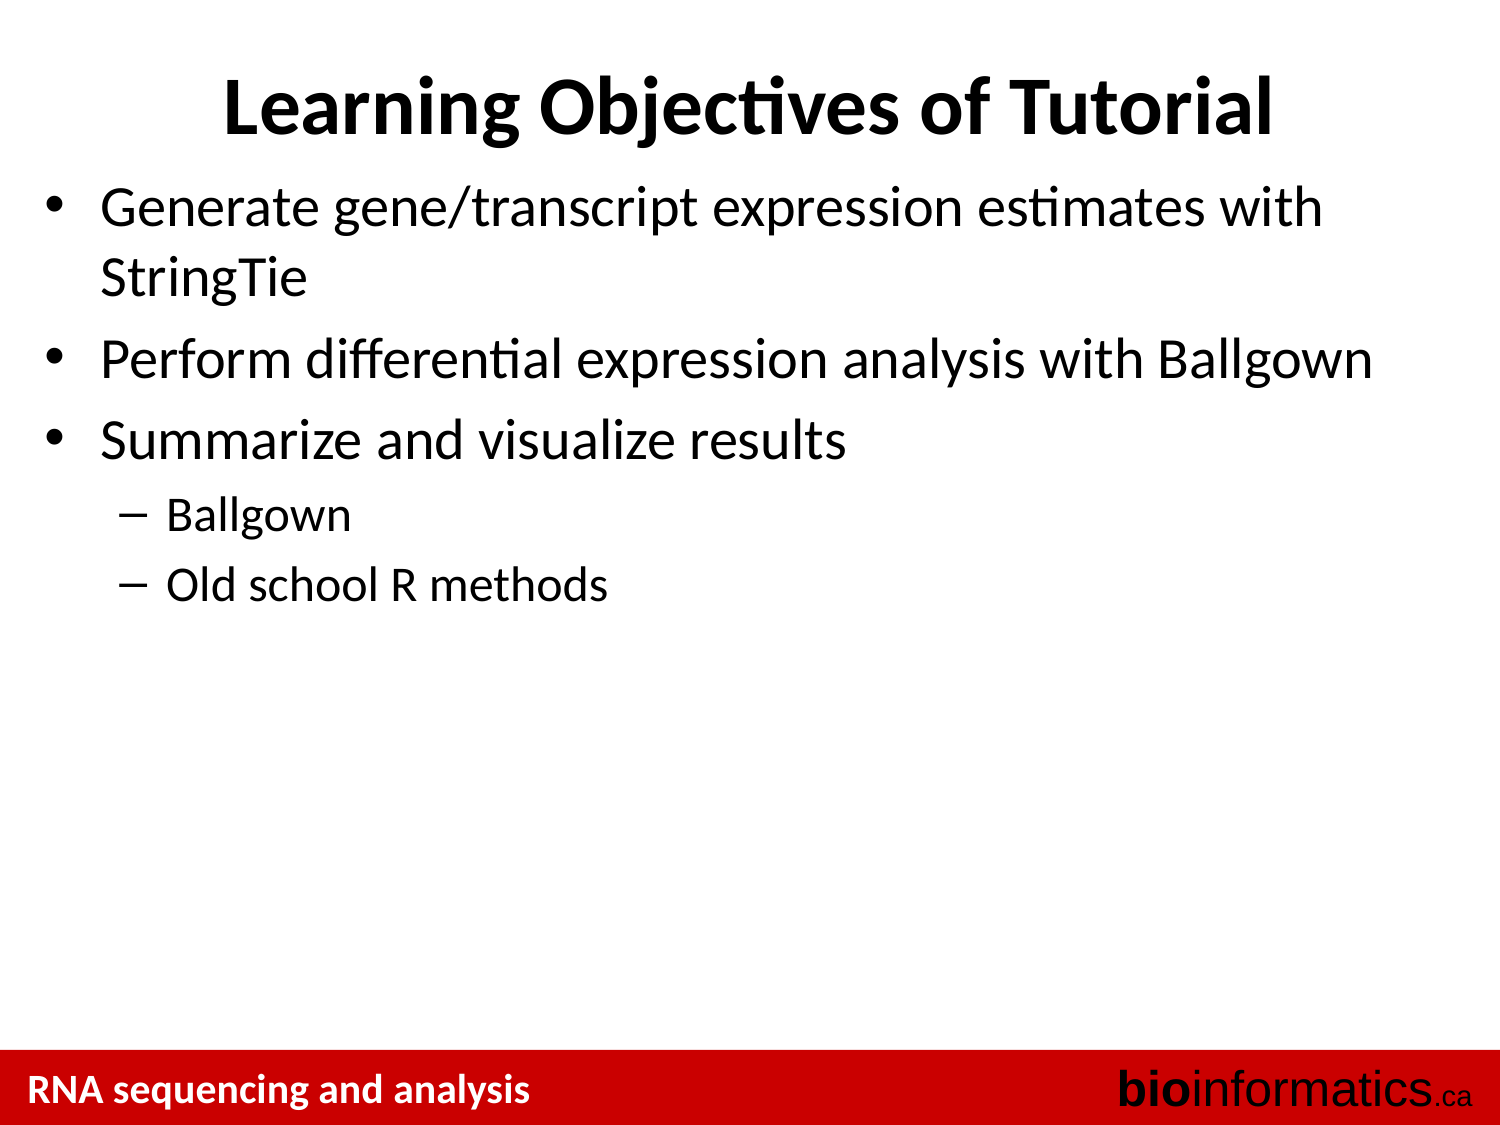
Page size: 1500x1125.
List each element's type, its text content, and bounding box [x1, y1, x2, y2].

title Learning Objectives of Tutorial [24, 7, 1475, 195]
list Generate gene/transcript expression estimates with StringTie Perform differential expression analysis with Ballgown Summarize and visualize results Ballgown Old school R methods [29, 160, 1480, 966]
